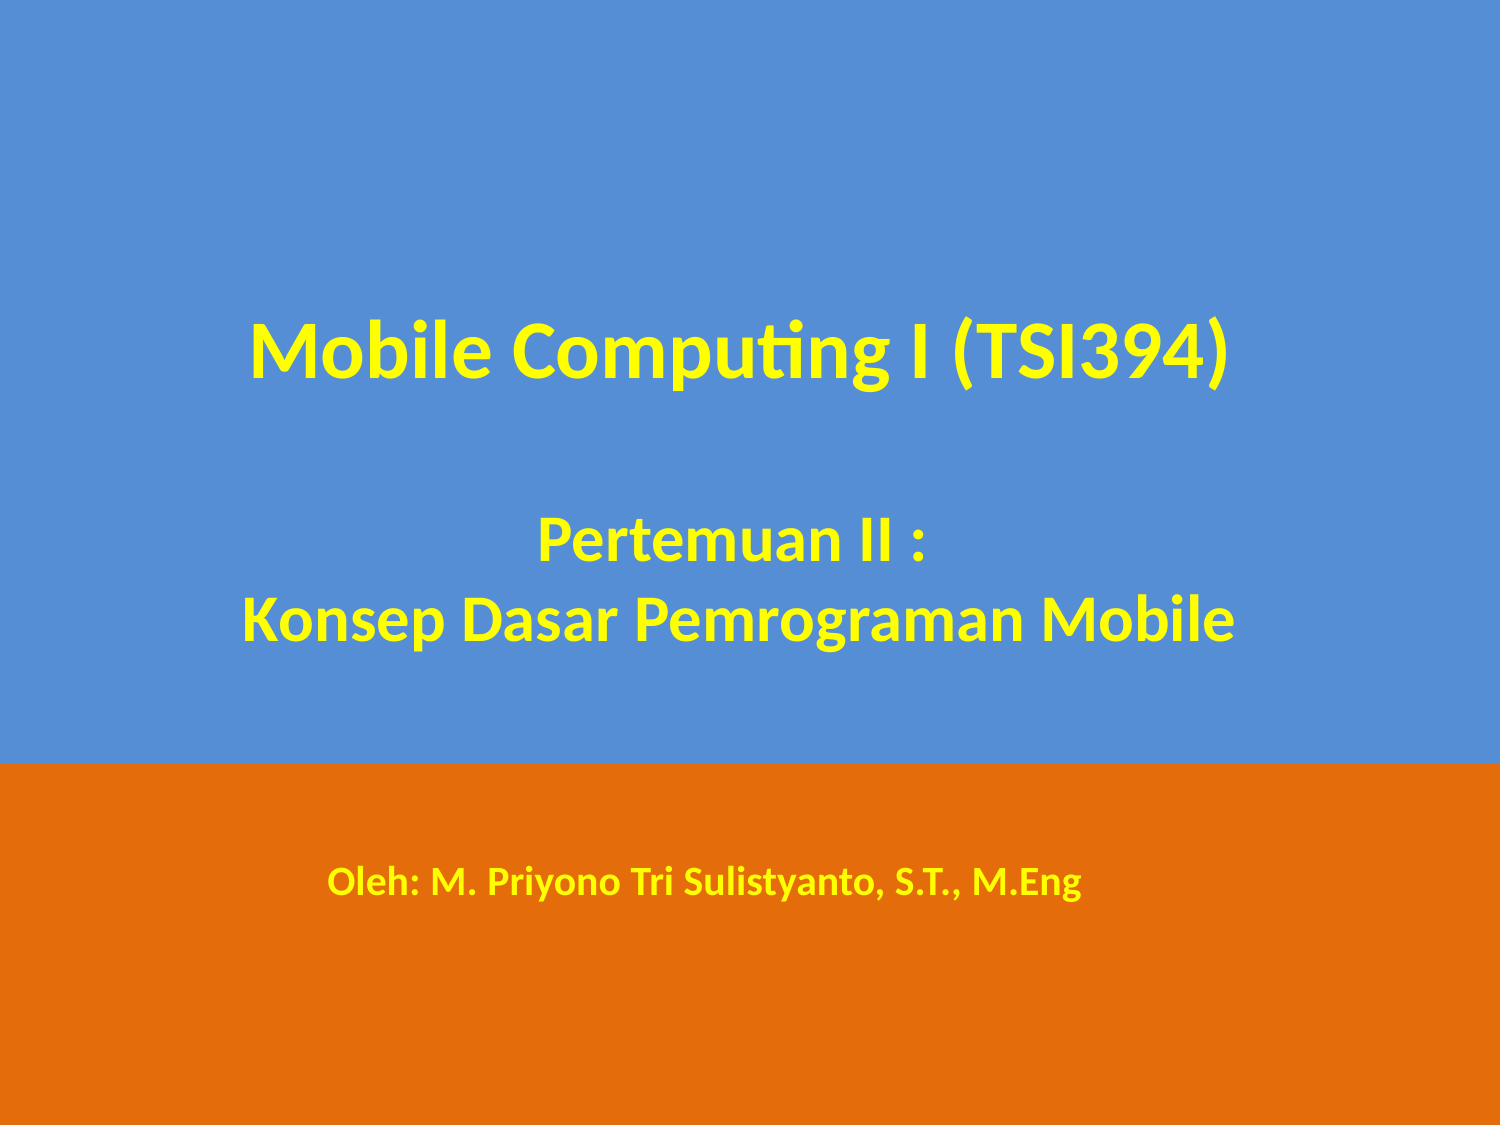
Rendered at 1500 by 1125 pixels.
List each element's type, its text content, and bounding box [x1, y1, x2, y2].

text_box Mobile Computing I (TSI394) Pertemuan II : Konsep Dasar Pemrograman Mobile [228, 287, 1253, 663]
text_box Oleh: M. Priyono Tri Sulistyanto, S.T., M.Eng [312, 846, 1175, 912]
text_box [0, 0, 1500, 764]
text_box [0, 764, 1500, 1125]
